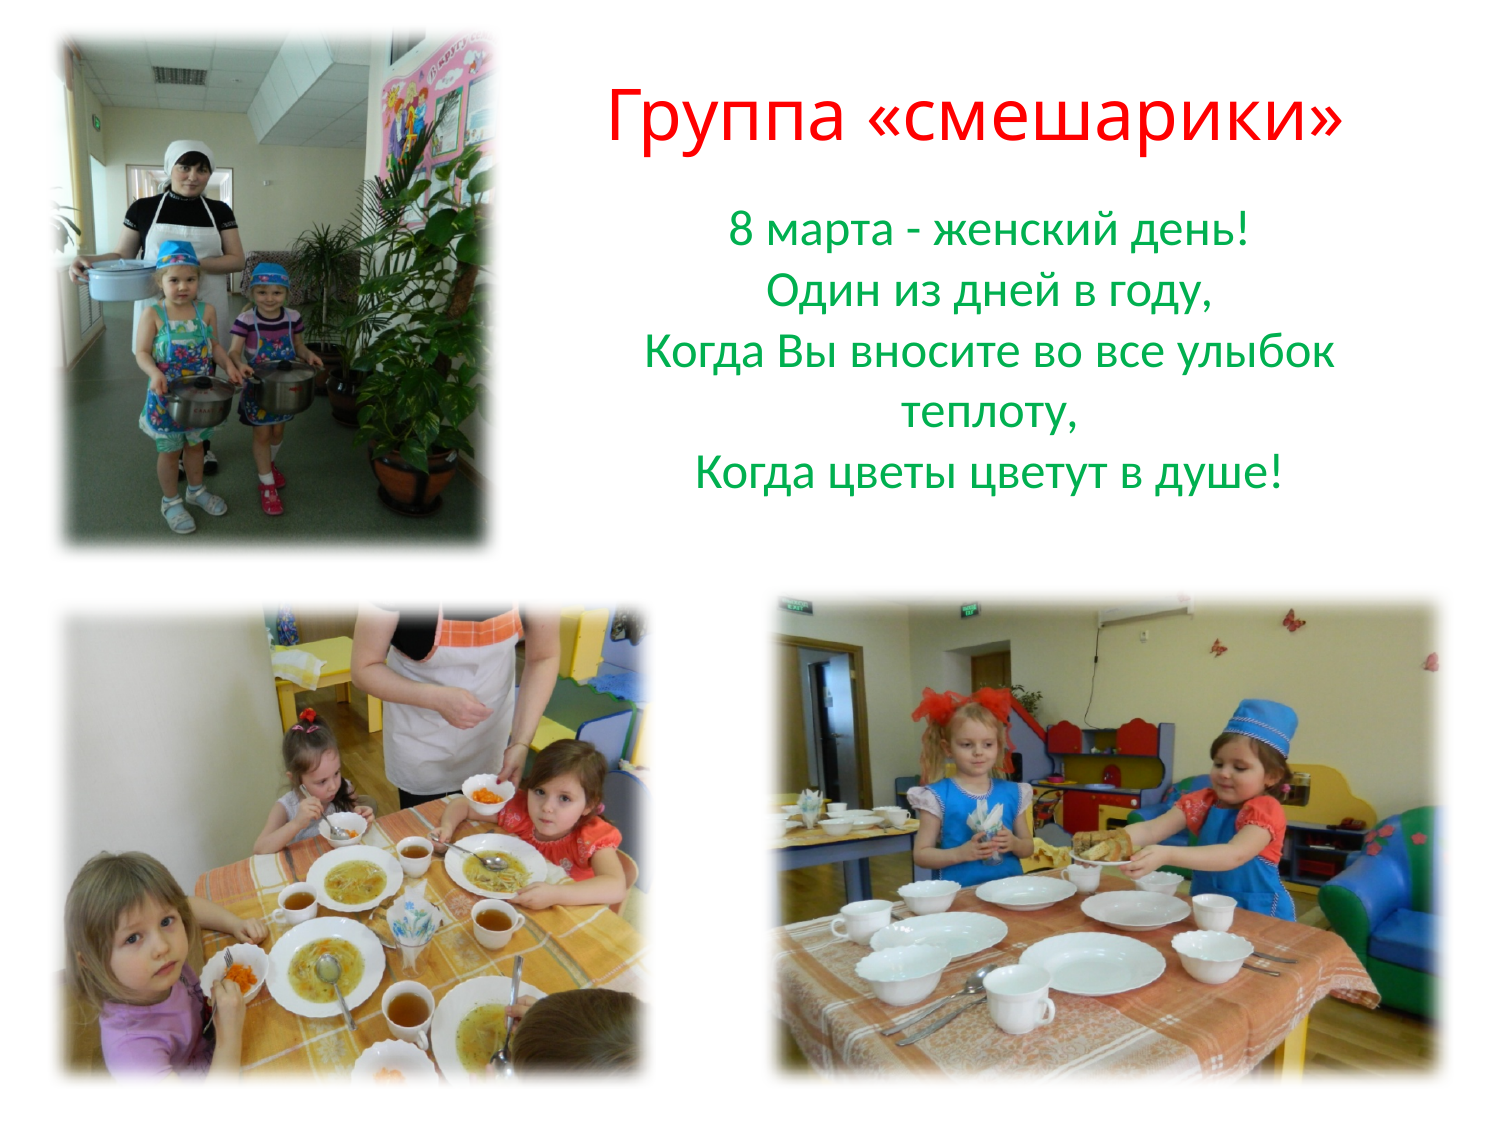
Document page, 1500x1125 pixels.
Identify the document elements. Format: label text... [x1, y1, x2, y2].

title Группа «смешарики» [550, 35, 1400, 188]
picture [46, 23, 505, 564]
picture [46, 597, 657, 1090]
picture [761, 585, 1454, 1091]
subtitle 8 марта - женский день! Один из дней в году, Когда Вы вносите во все улыбок теплоту, Когда цветы цветут в душе! [574, 187, 1407, 569]
